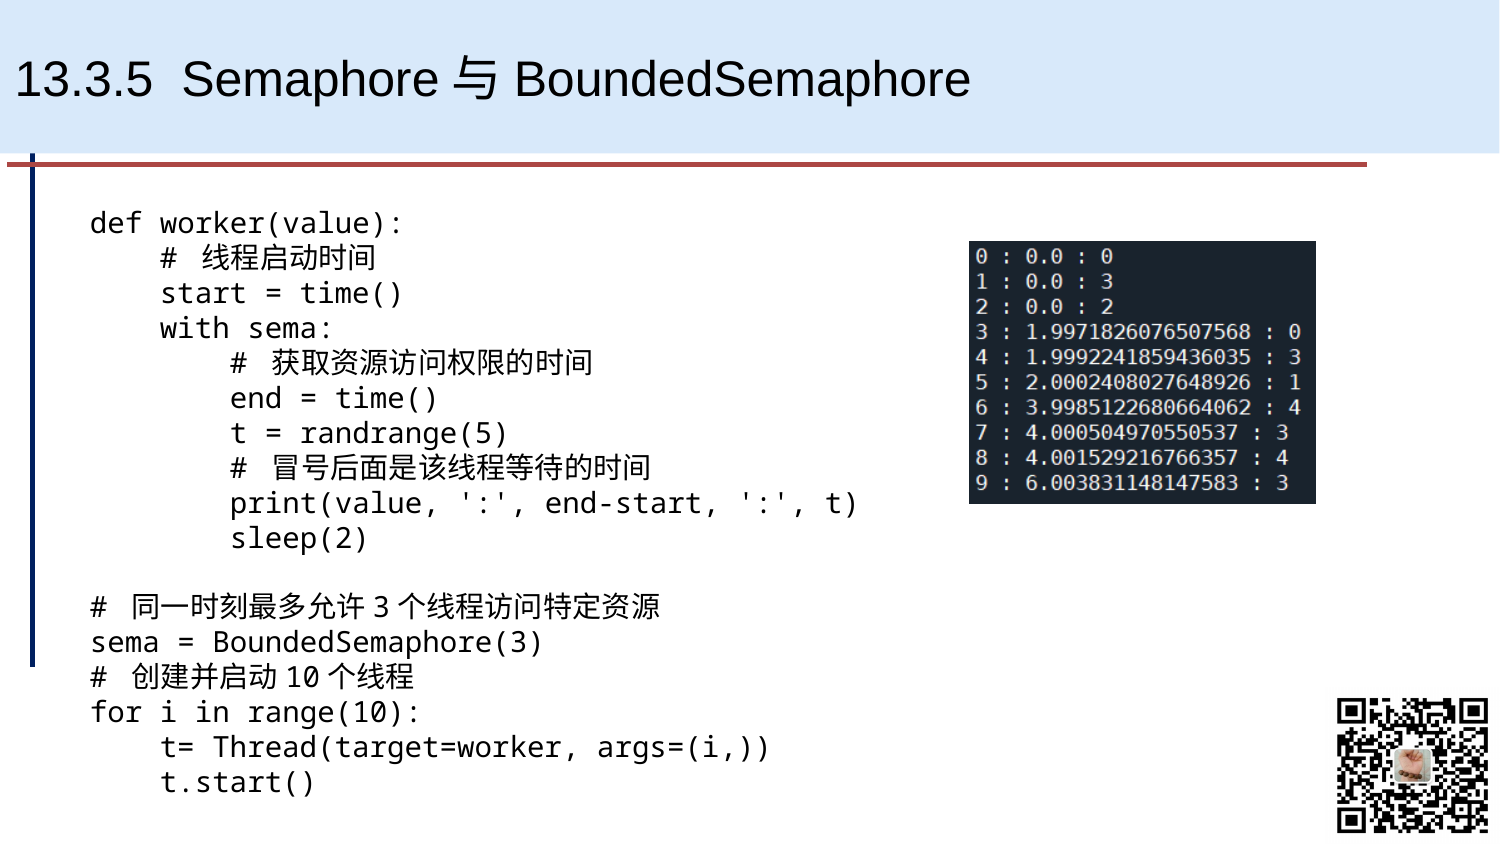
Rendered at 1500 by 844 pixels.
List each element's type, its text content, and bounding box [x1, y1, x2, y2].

list def worker(value): # 线程启动时间 start = time() with sema: # 获取资源访问权限的时间 end = time() t = randrange(5) # 冒号后面是该线程等待的时间 print(value, ':', end-start, ':', t) sleep(2) # 同一时刻最多允许3个线程访问特定资源 sema = BoundedSemaphore(3) # 创建并启动10个线程 for i in range(10): t= Thread(target=worker, args=(i,)) t.start() [74, 196, 1426, 755]
picture [969, 241, 1316, 504]
picture [1325, 687, 1500, 844]
title 13.3.5 Semaphore与BoundedSemaphore [0, 0, 1500, 154]
